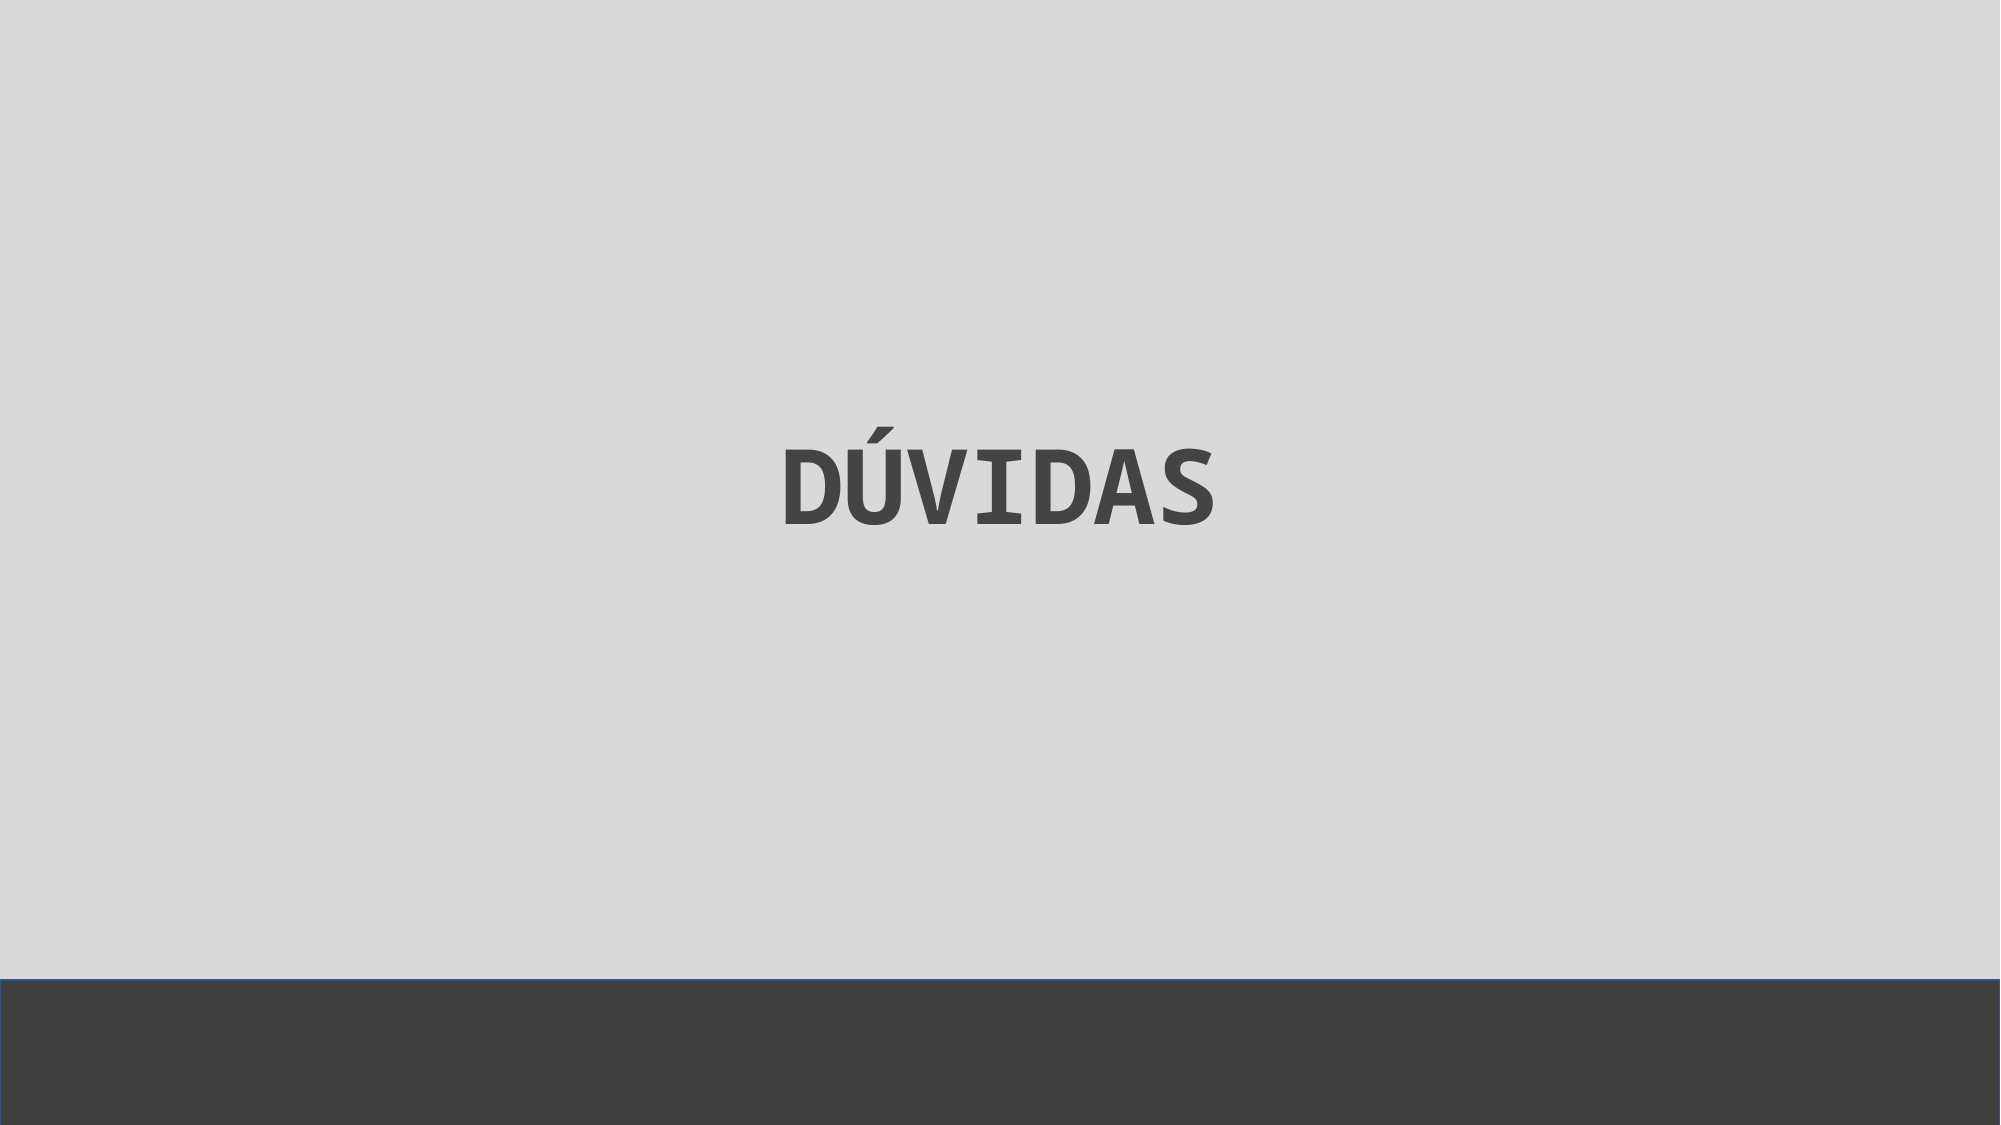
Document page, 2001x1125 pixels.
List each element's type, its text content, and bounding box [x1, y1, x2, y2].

text_box [0, 979, 2000, 1125]
text_box DÚVIDAS [311, 413, 1689, 553]
